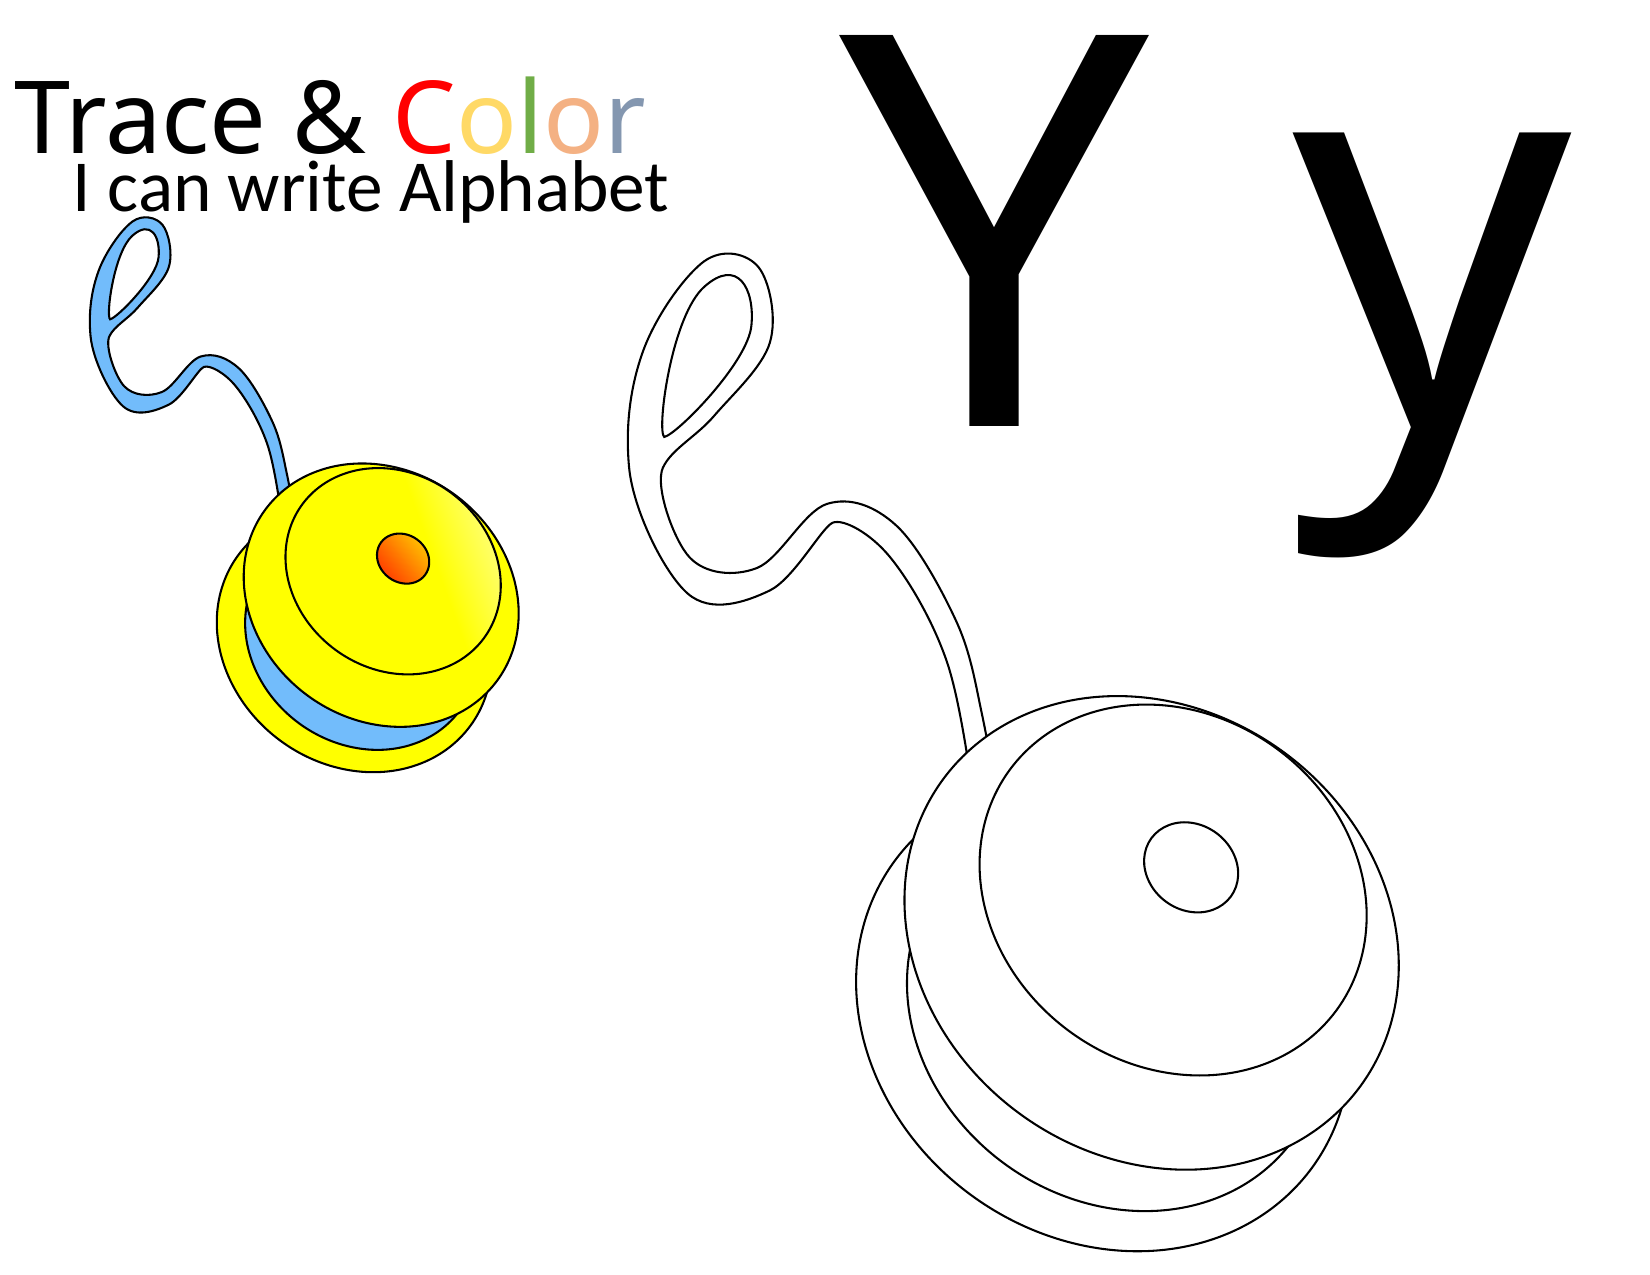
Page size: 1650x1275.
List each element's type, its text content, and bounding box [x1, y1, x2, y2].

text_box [626, 254, 1202, 1275]
text_box Y y [824, 0, 1650, 544]
text_box I can write Alphabet [58, 131, 709, 234]
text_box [89, 217, 409, 820]
text_box Trace & Color [0, 45, 824, 181]
